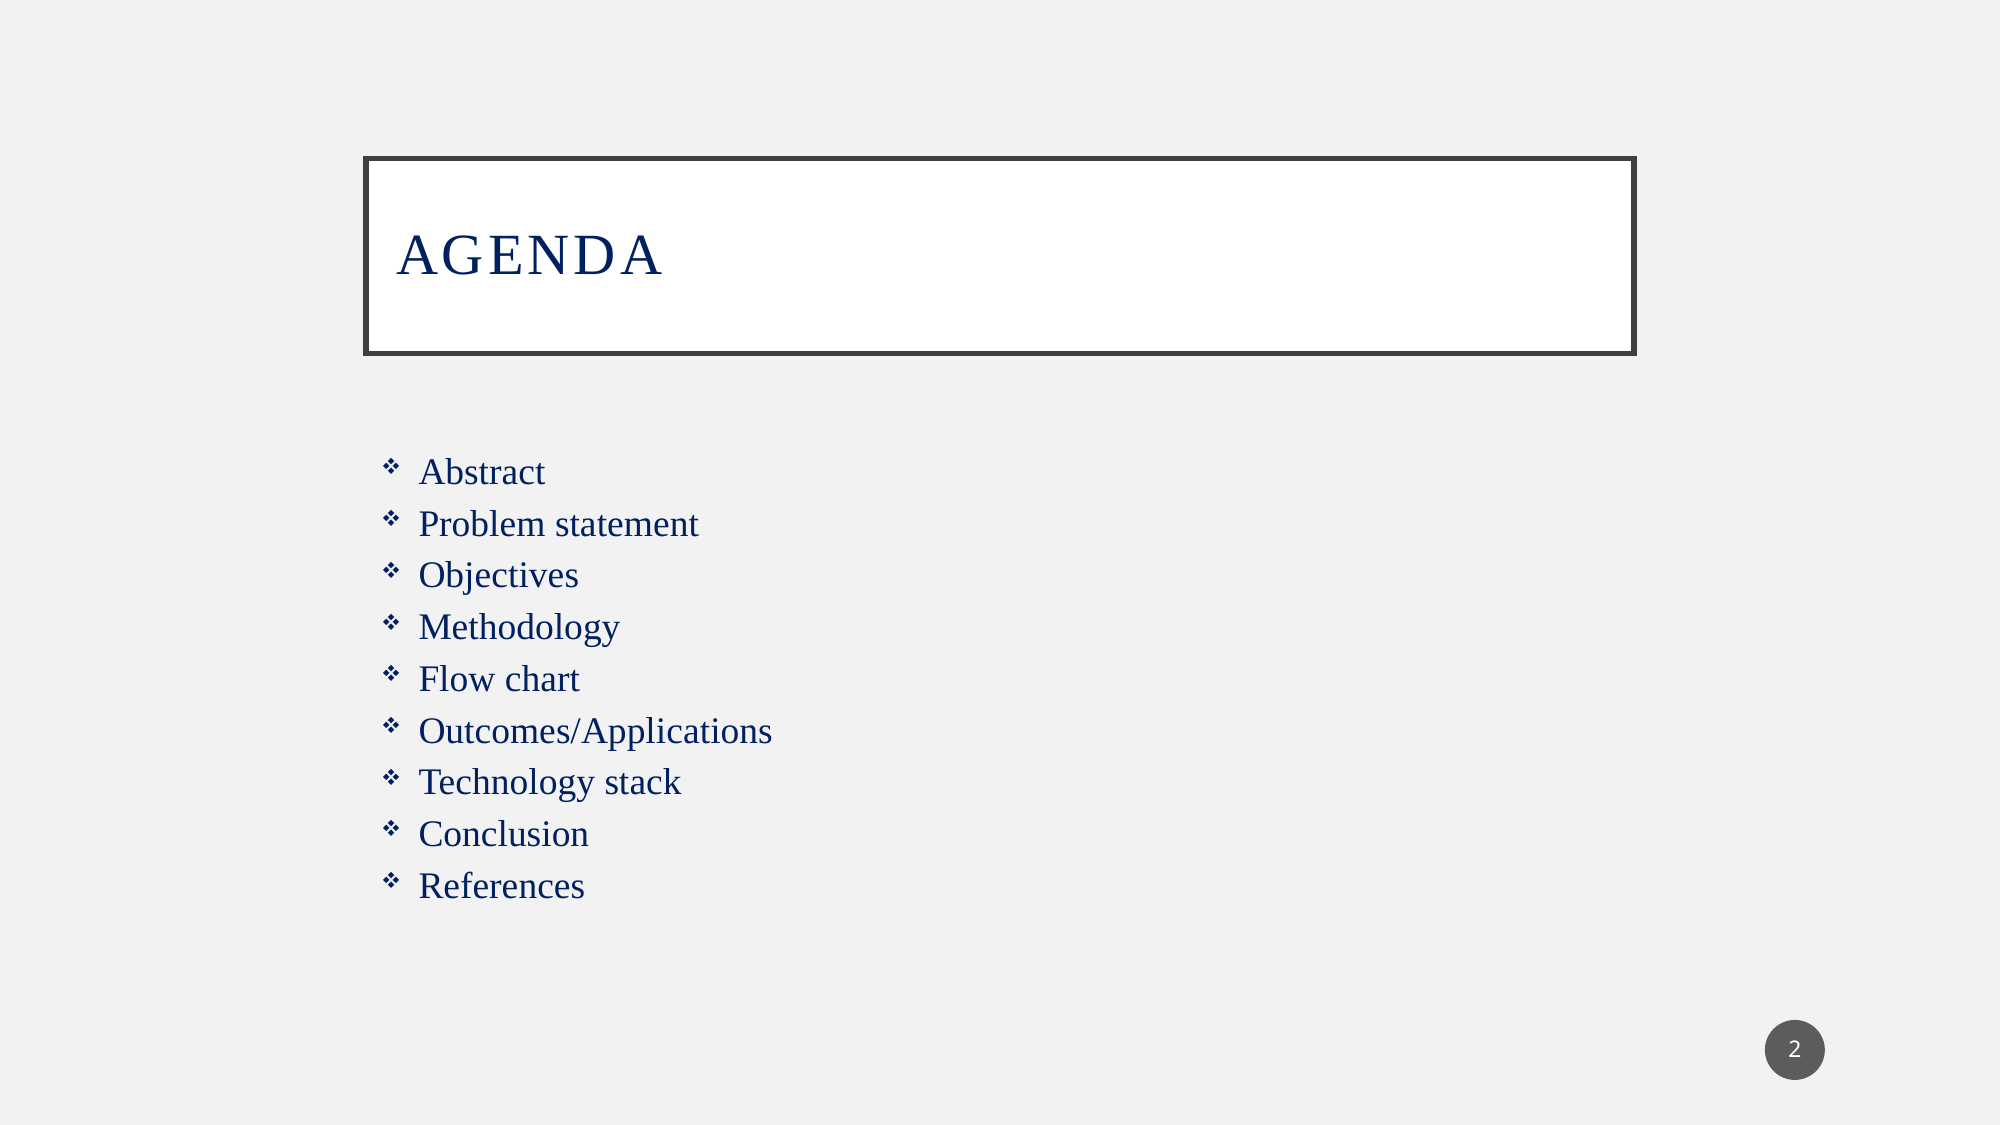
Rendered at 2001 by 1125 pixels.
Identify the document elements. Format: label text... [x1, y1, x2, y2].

title Agenda [363, 156, 1637, 356]
slide_number 2 [1764, 1019, 1825, 1080]
list Abstract Problem statement Objectives Methodology Flow chart Outcomes/Applications Technology stack Conclusion References [366, 432, 1634, 942]
